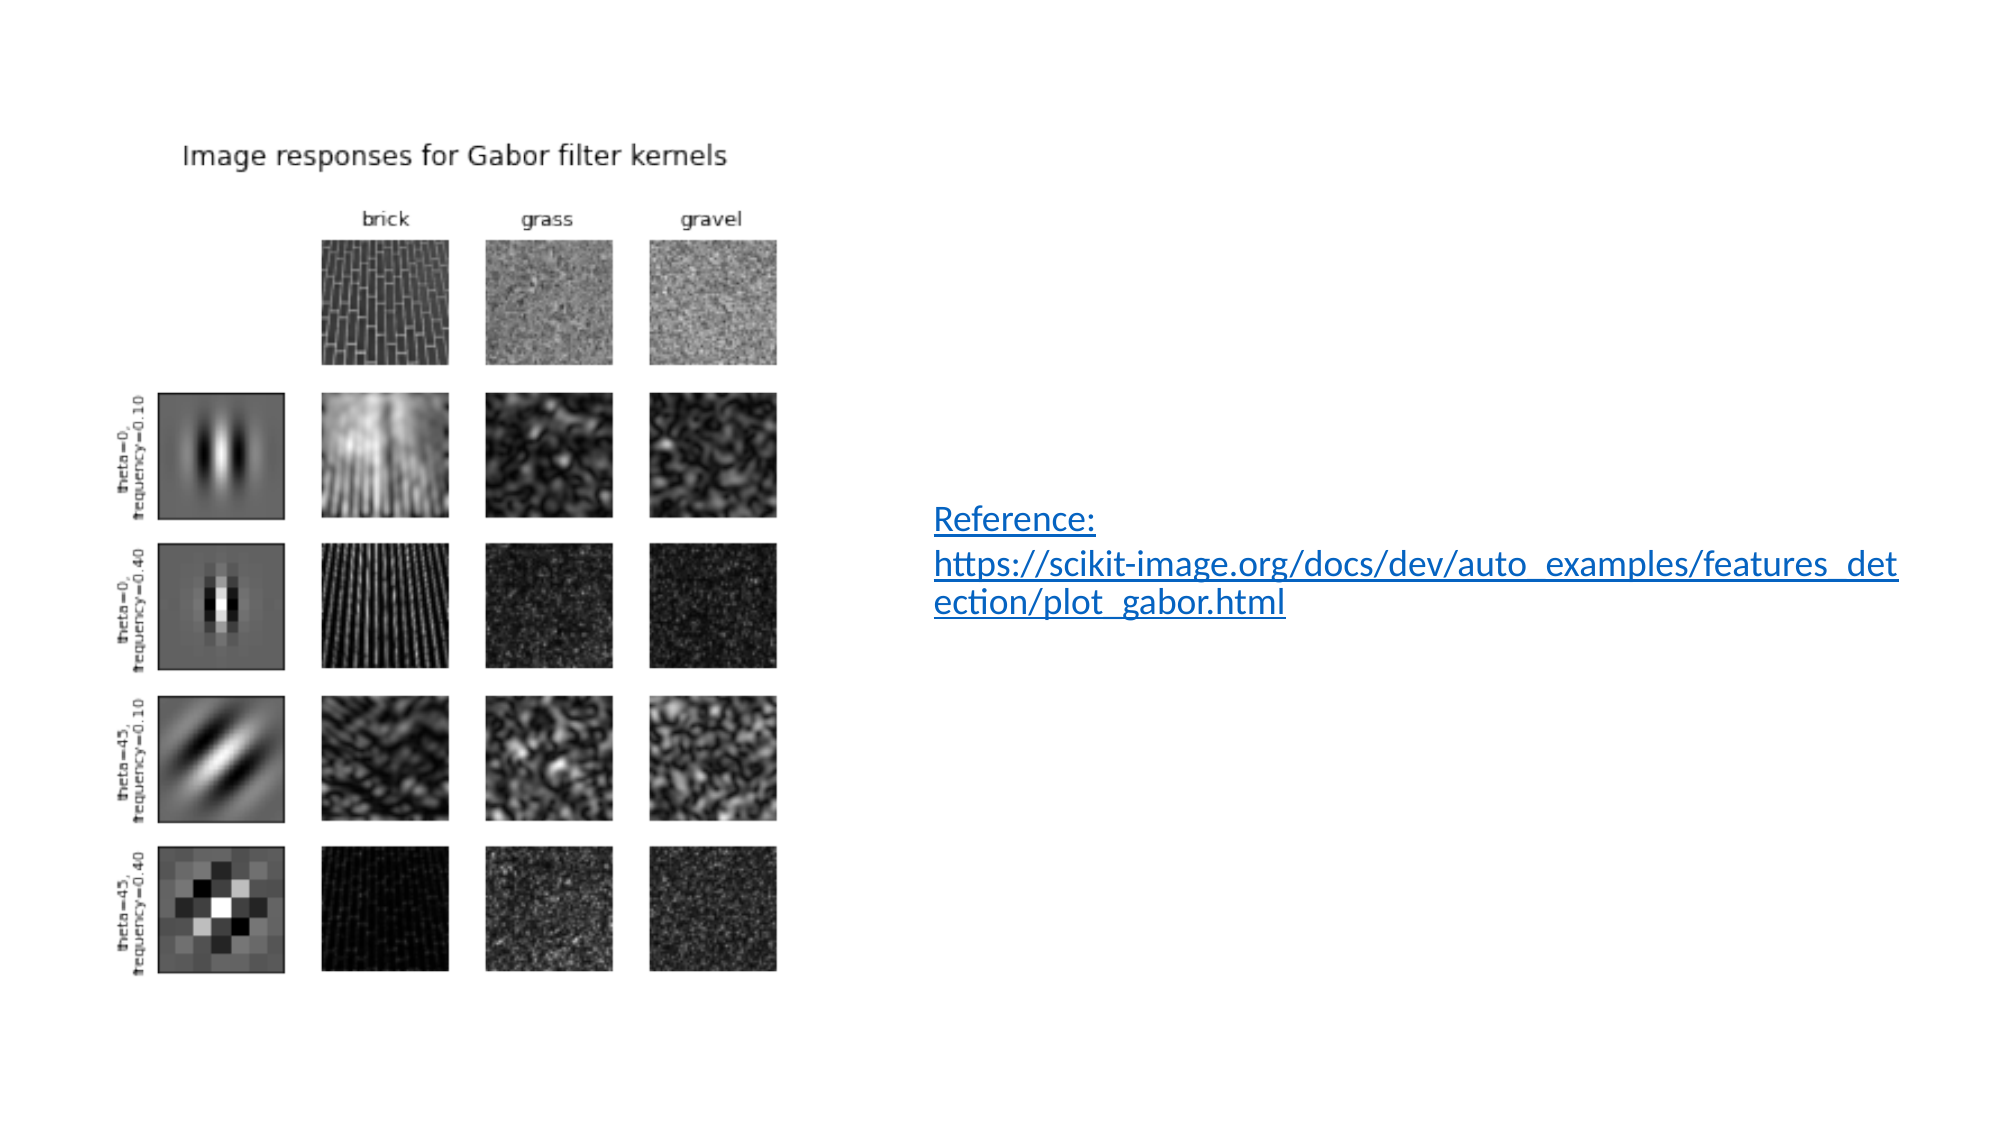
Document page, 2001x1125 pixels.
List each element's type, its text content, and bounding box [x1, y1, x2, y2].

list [104, 128, 790, 997]
text_box Reference: https://scikit-image.org/docs/dev/auto_examples/features_detection/plot_gabor.html [918, 486, 1919, 592]
